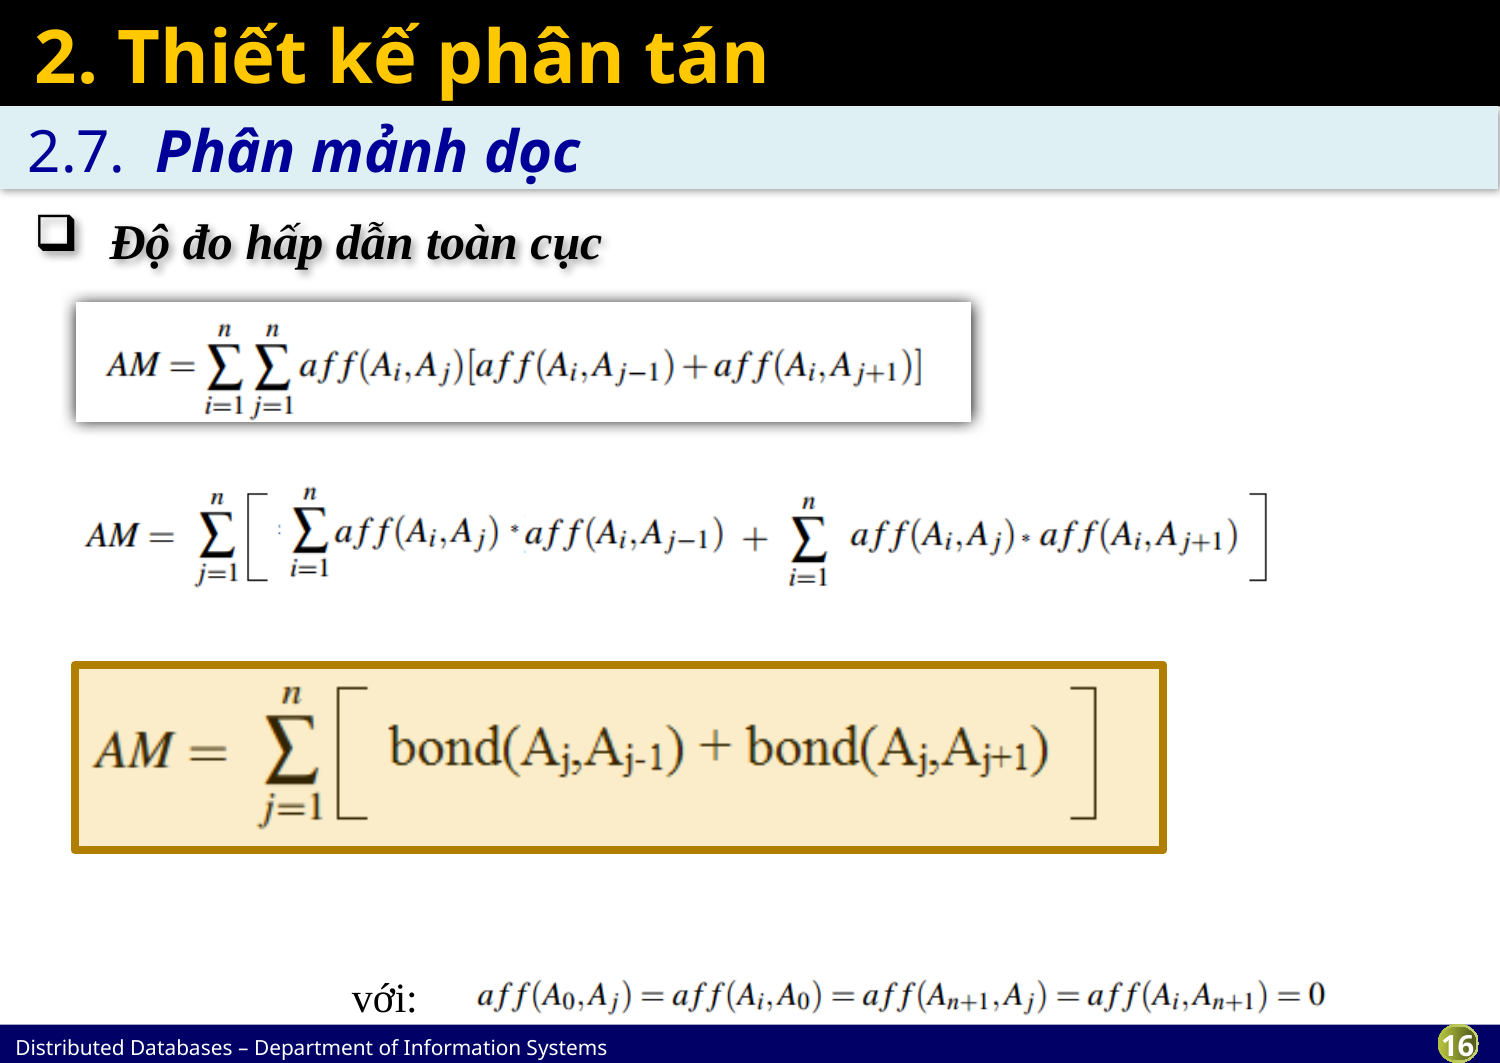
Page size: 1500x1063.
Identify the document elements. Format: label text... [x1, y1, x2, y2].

title 2. Thiết kế phân tán [19, 1, 1486, 104]
picture [74, 470, 1306, 597]
text_box với: [337, 963, 433, 1029]
picture [86, 664, 1130, 851]
list 2.7. Phân mảnh dọc [0, 106, 1498, 189]
picture [458, 963, 1341, 1021]
text_box [71, 661, 1167, 854]
text_box Độ đo hấp dẫn toàn cục [19, 202, 1390, 277]
picture [76, 302, 971, 422]
